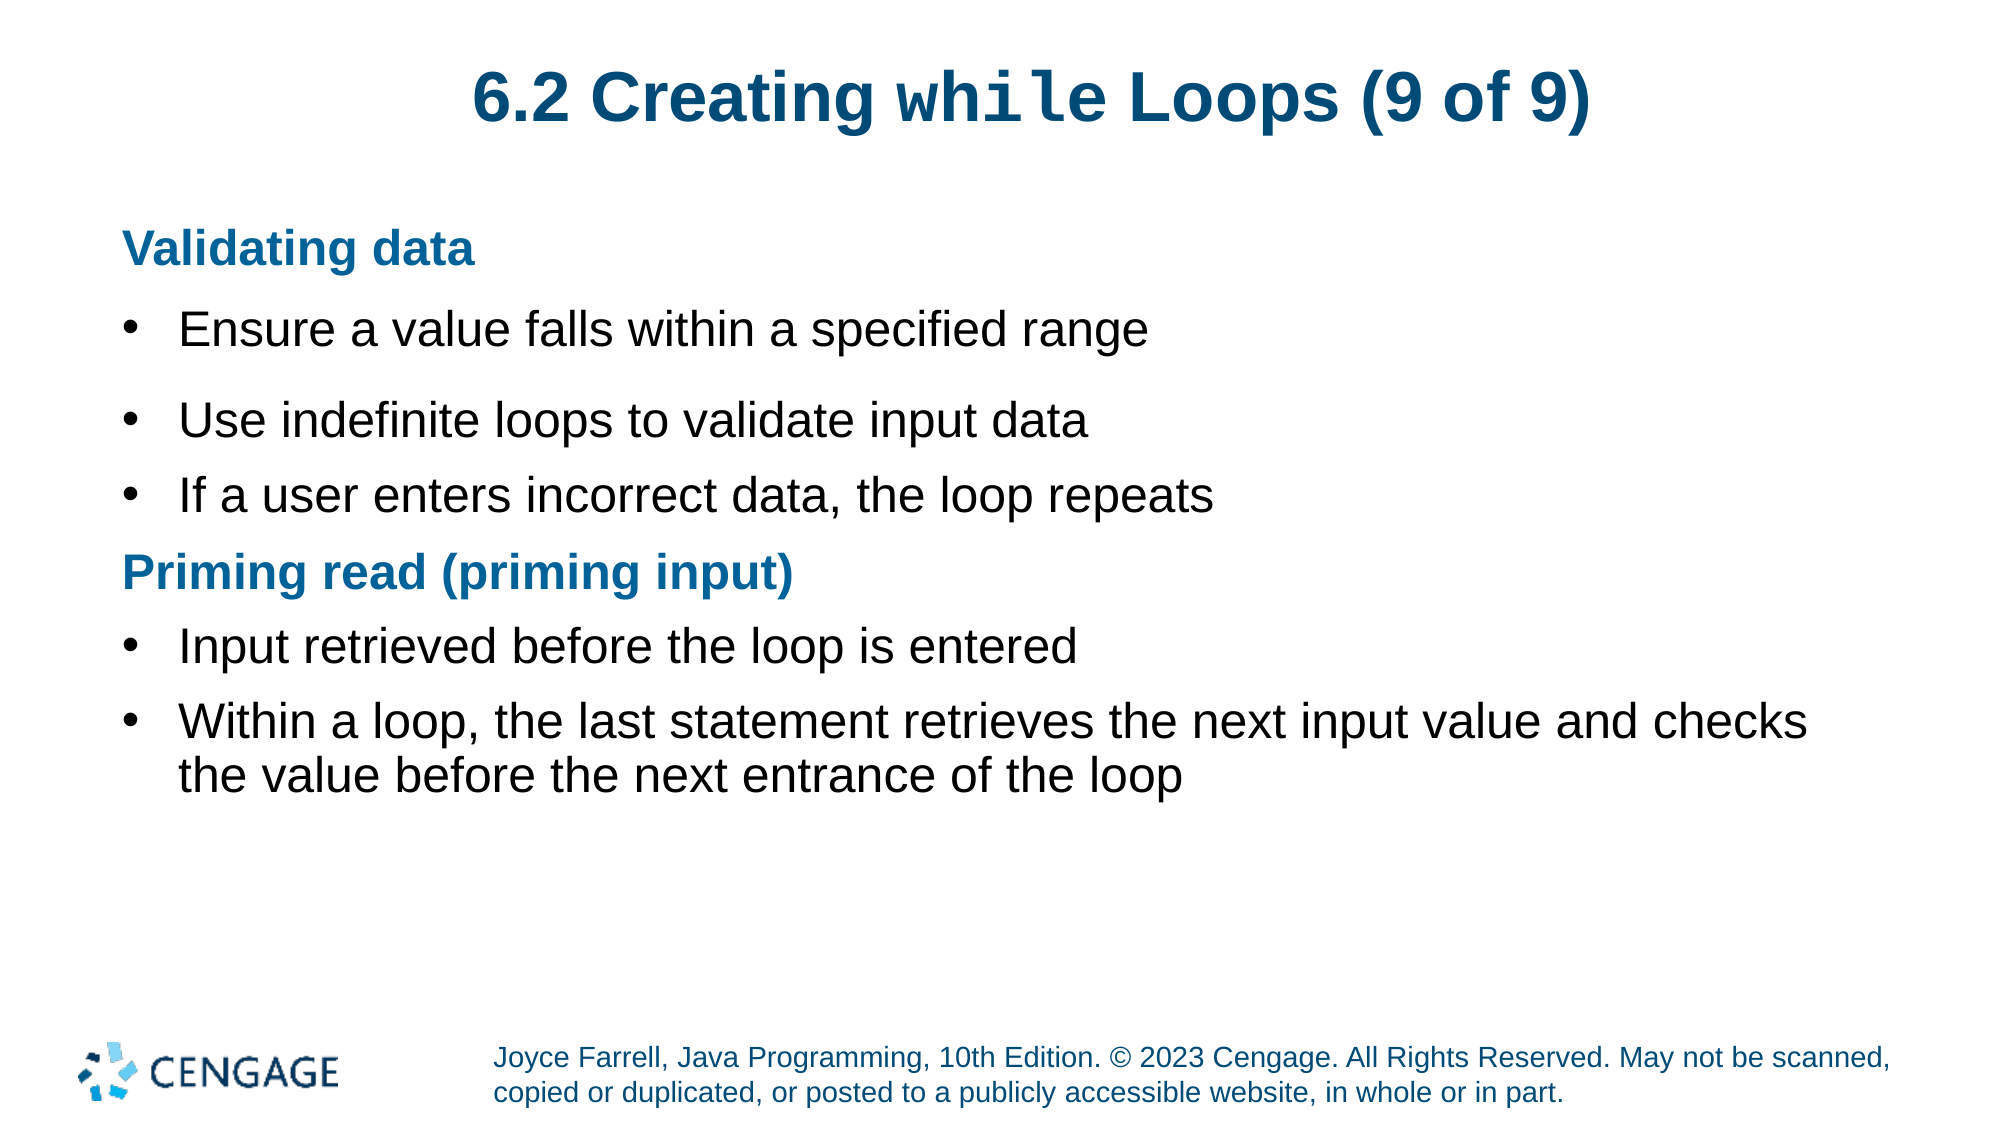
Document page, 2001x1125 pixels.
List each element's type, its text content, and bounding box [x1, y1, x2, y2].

picture [78, 1042, 338, 1101]
list Validating data Ensure a value falls within a specified range Use indefinite loops to validate input data If a user enters incorrect data, the loop repeats Priming read (priming input) Input retrieved before the loop is entered Within a loop, the last statement retrieves the next input value and checks the value before the next entrance of the loop [121, 211, 1880, 824]
title 6.2 Creating while Loops (9 of 9) [137, 59, 1928, 171]
